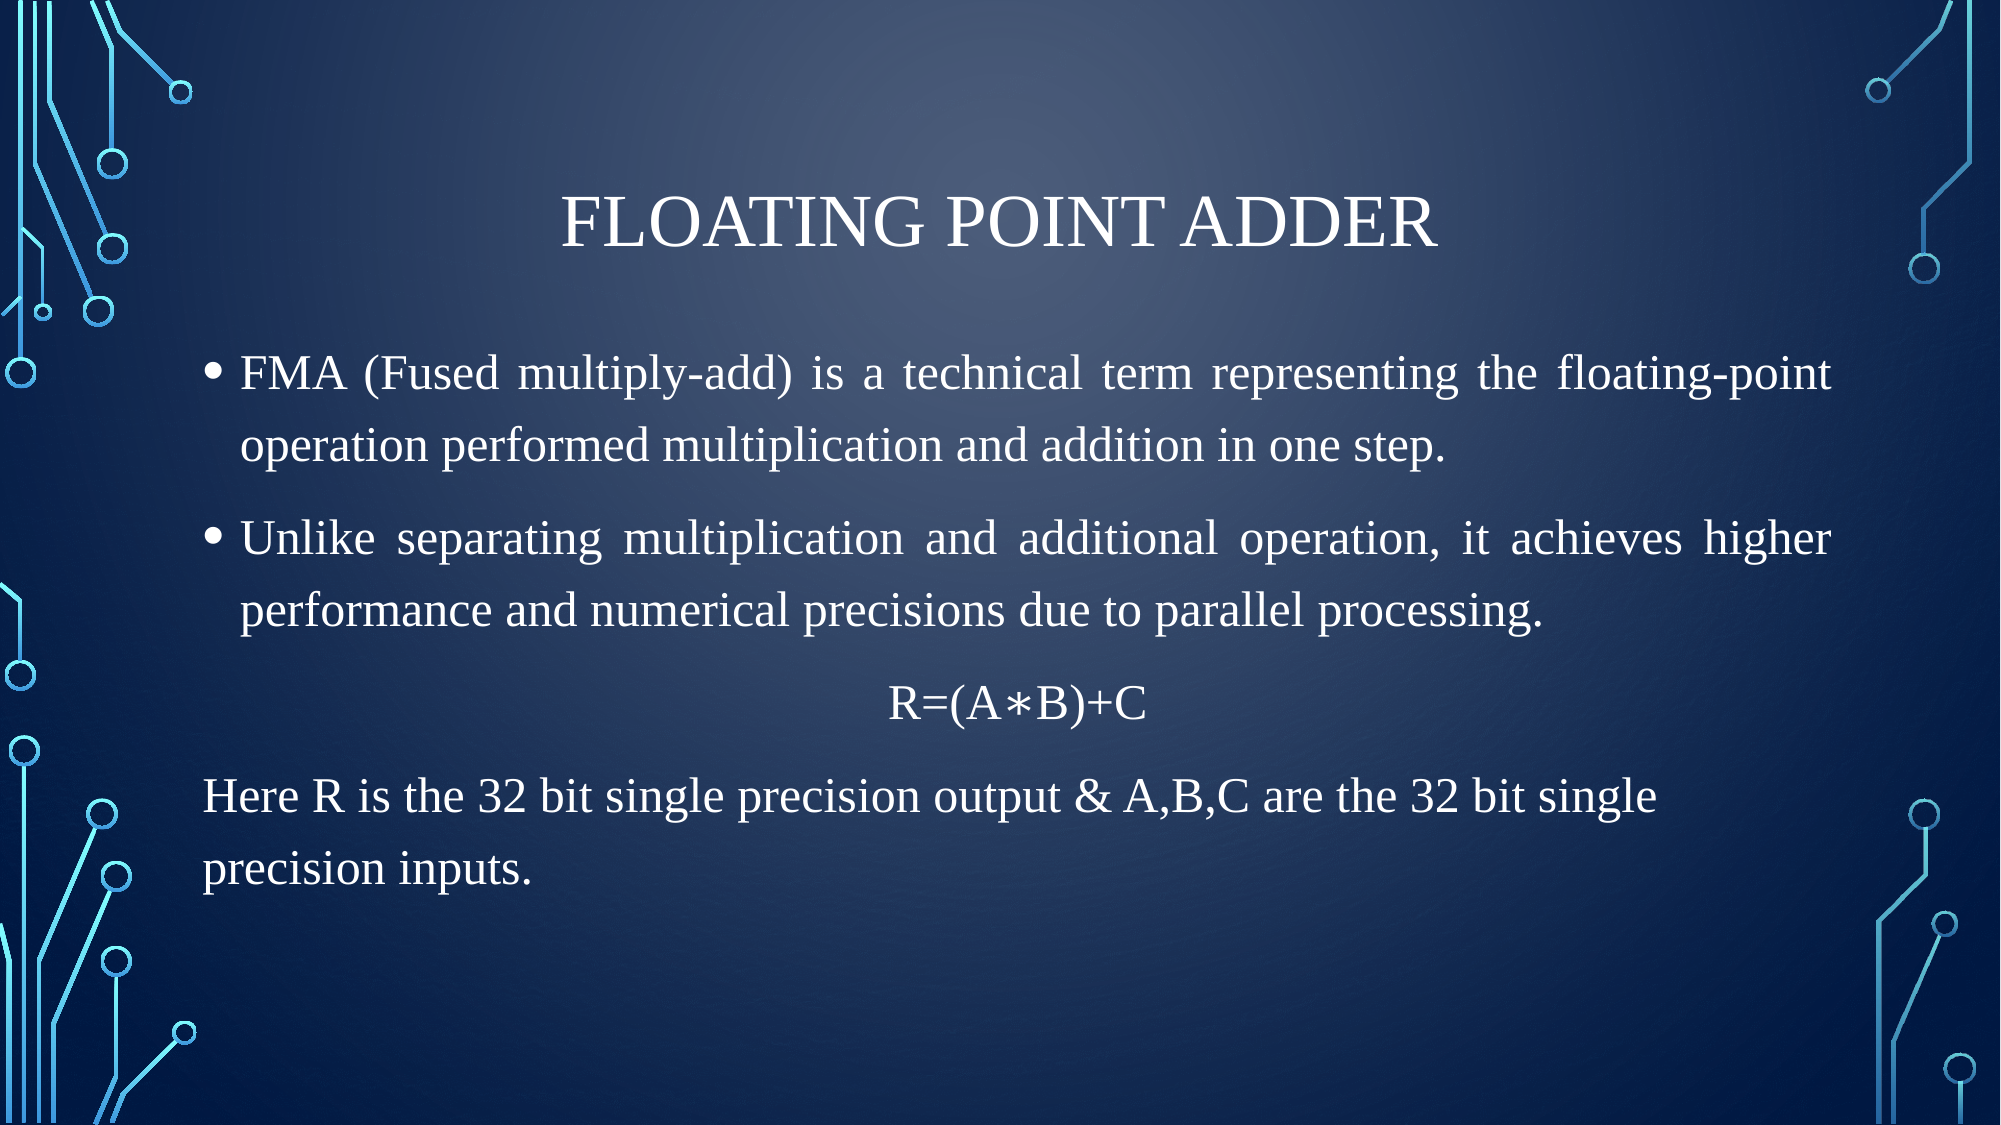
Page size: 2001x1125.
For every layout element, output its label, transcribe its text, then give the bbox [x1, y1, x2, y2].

title Floating point adder [187, 101, 1813, 320]
list FMA (Fused multiply-add) is a technical term representing the floating-point operation performed multiplication and addition in one step. Unlike separating multiplication and additional operation, it achieves higher performance and numerical precisions due to parallel processing. R=(A∗B)+C Here R is the 32 bit single precision output & A,B,C are the 32 bit single precision inputs. [187, 320, 1849, 1044]
